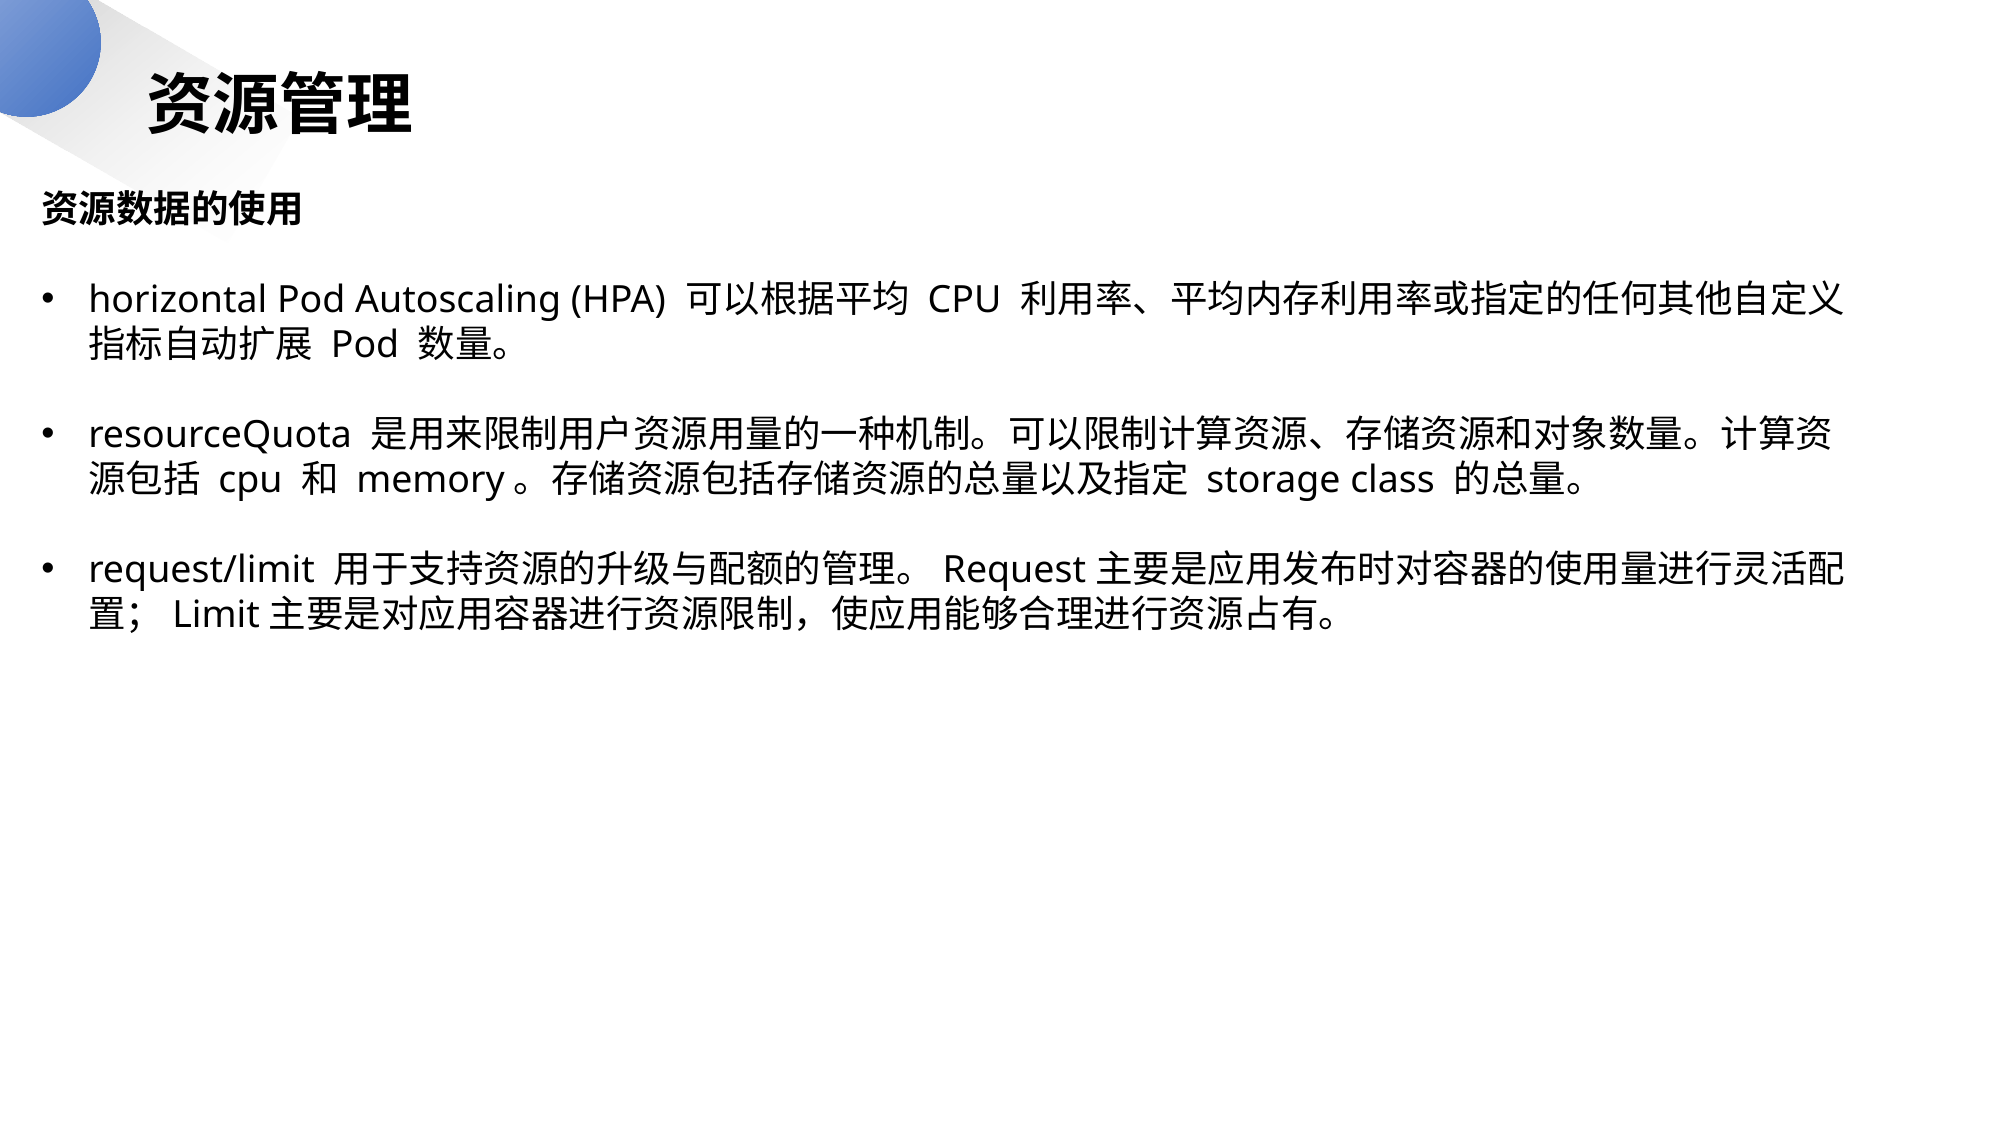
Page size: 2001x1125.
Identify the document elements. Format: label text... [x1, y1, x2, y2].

text_box 资源数据的使用 horizontal Pod Autoscaling (HPA) 可以根据平均 CPU 利用率、平均内存利用率或指定的任何其他自定义指标自动扩展 Pod 数量。 resourceQuota 是用来限制用户资源用量的一种机制。可以限制计算资源、存储资源和对象数量。计算资源包括 cpu 和 memory。存储资源包括存储资源的总量以及指定 storage class 的总量。 request/limit 用于支持资源的升级与配额的管理。Request主要是应用发布时对容器的使用量进行灵活配置；Limit主要是对应用容器进行资源限制，使应用能够合理进行资源占有。 [26, 177, 1880, 687]
text_box 资源管理 [282, 54, 429, 150]
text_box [0, 0, 282, 185]
